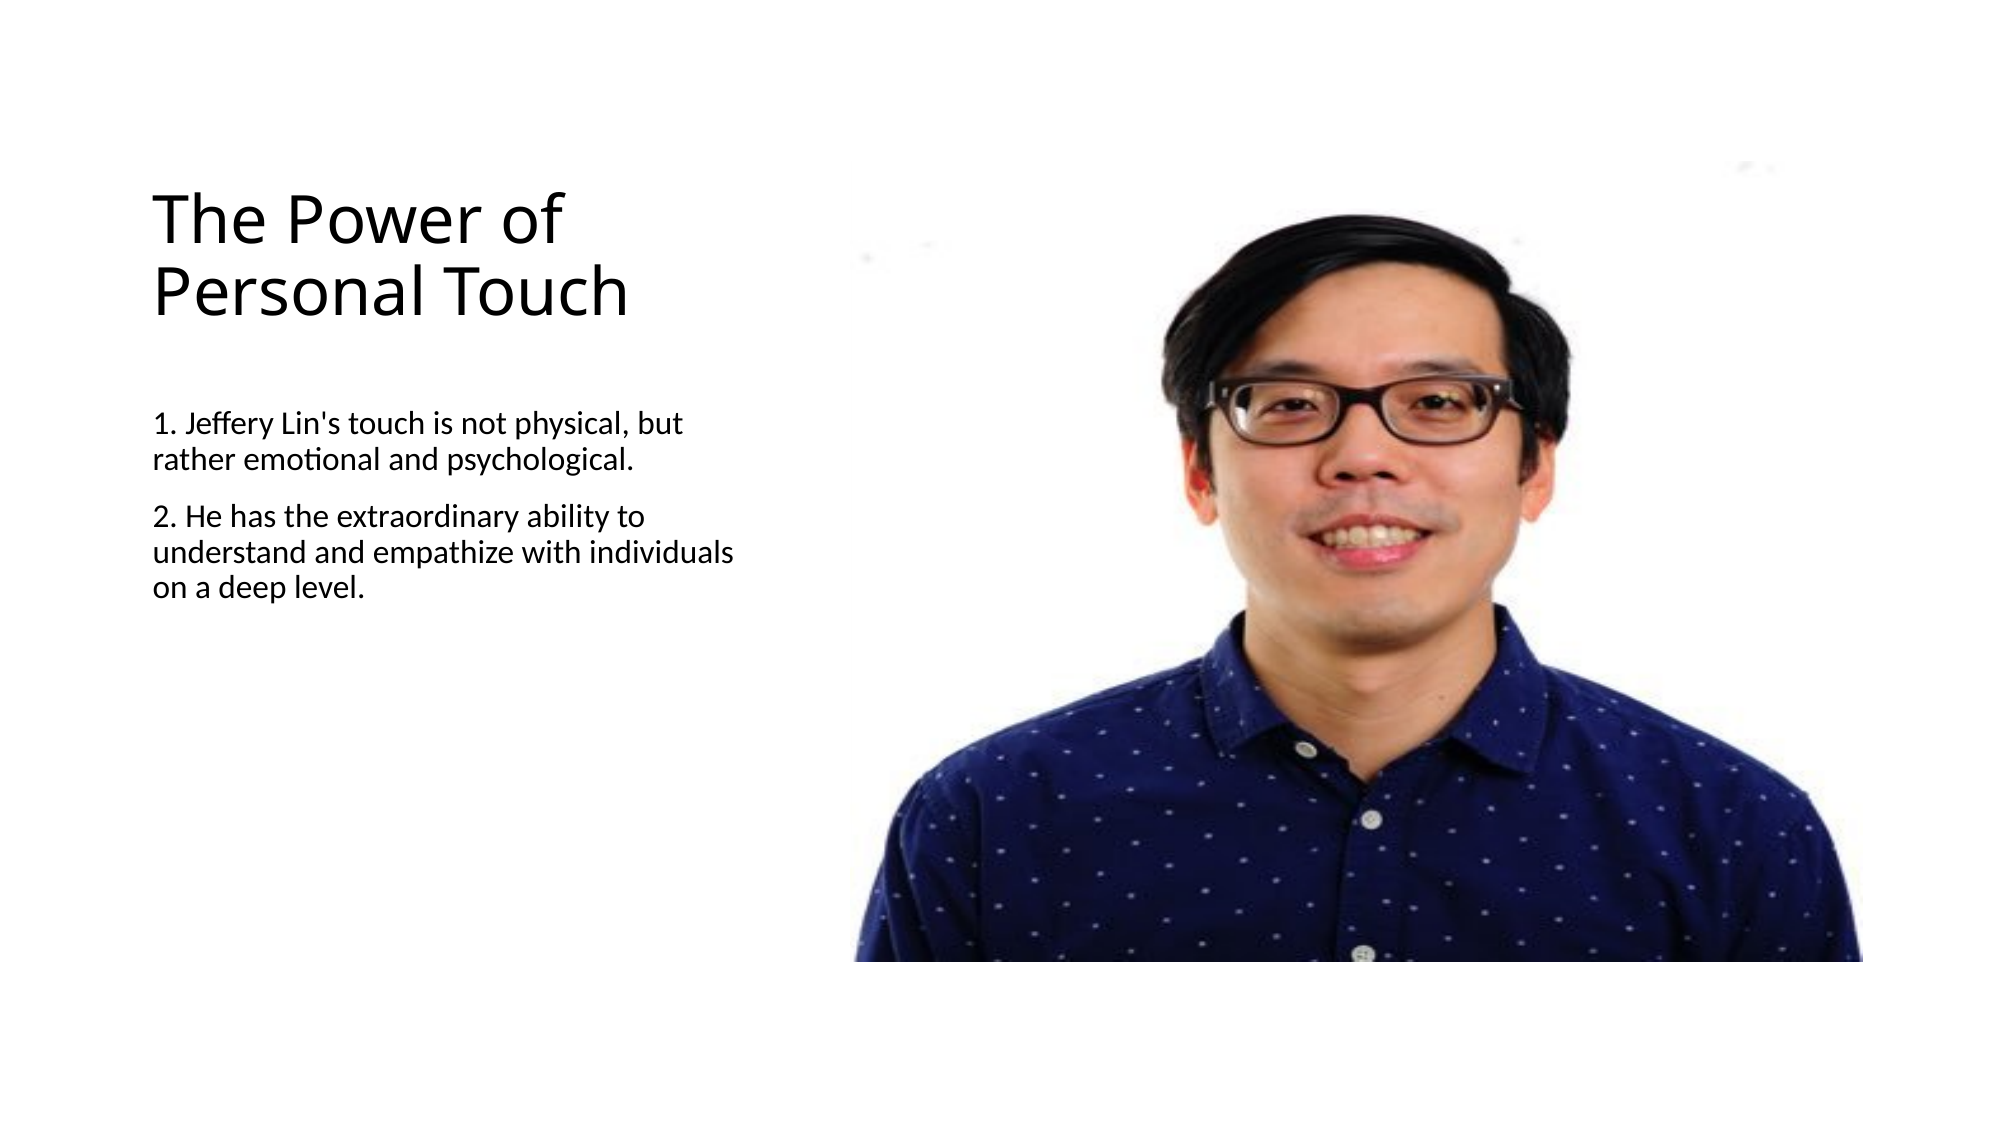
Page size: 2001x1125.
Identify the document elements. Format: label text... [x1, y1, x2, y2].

picture [850, 161, 1863, 962]
list 1. Jeffery Lin's touch is not physical, but rather emotional and psychological. 2. He has the extraordinary ability to understand and empathize with individuals on a deep level. [137, 337, 783, 963]
title The Power of Personal Touch [137, 75, 783, 337]
